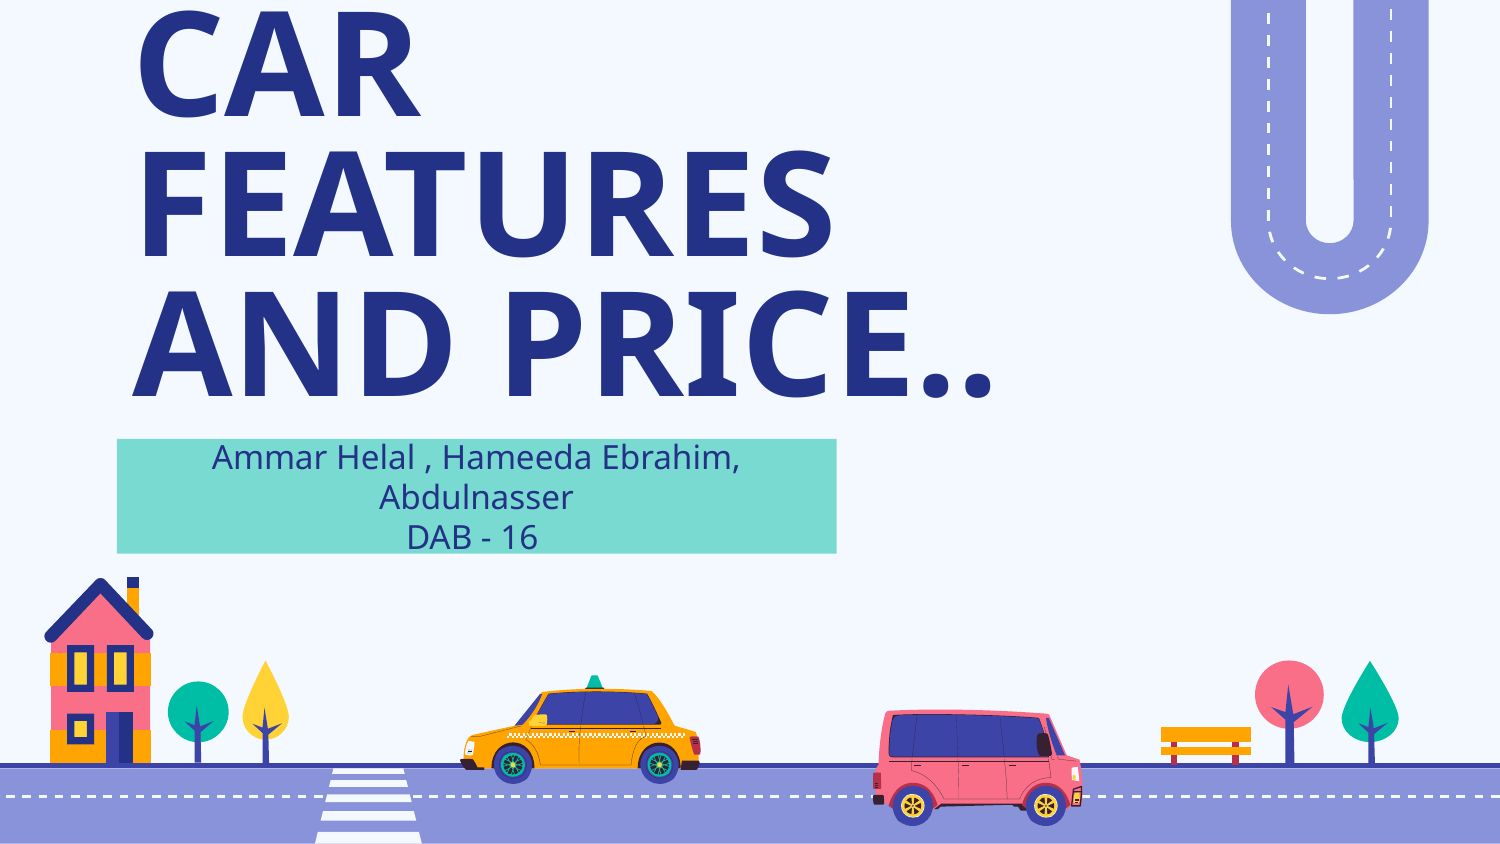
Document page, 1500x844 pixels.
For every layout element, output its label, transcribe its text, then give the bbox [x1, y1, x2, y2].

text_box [167, 681, 229, 763]
title CAR FEATURES AND PRICE.. [116, 106, 1164, 439]
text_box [1254, 660, 1324, 766]
subtitle Ammar Helal , Hameeda Ebrahim, Abdulnasser DAB - 16 [116, 438, 837, 554]
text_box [1170, 56, 1489, 255]
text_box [1160, 726, 1251, 766]
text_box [43, 576, 155, 763]
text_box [1341, 660, 1399, 765]
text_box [872, 709, 1085, 827]
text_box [459, 675, 703, 785]
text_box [242, 660, 290, 766]
